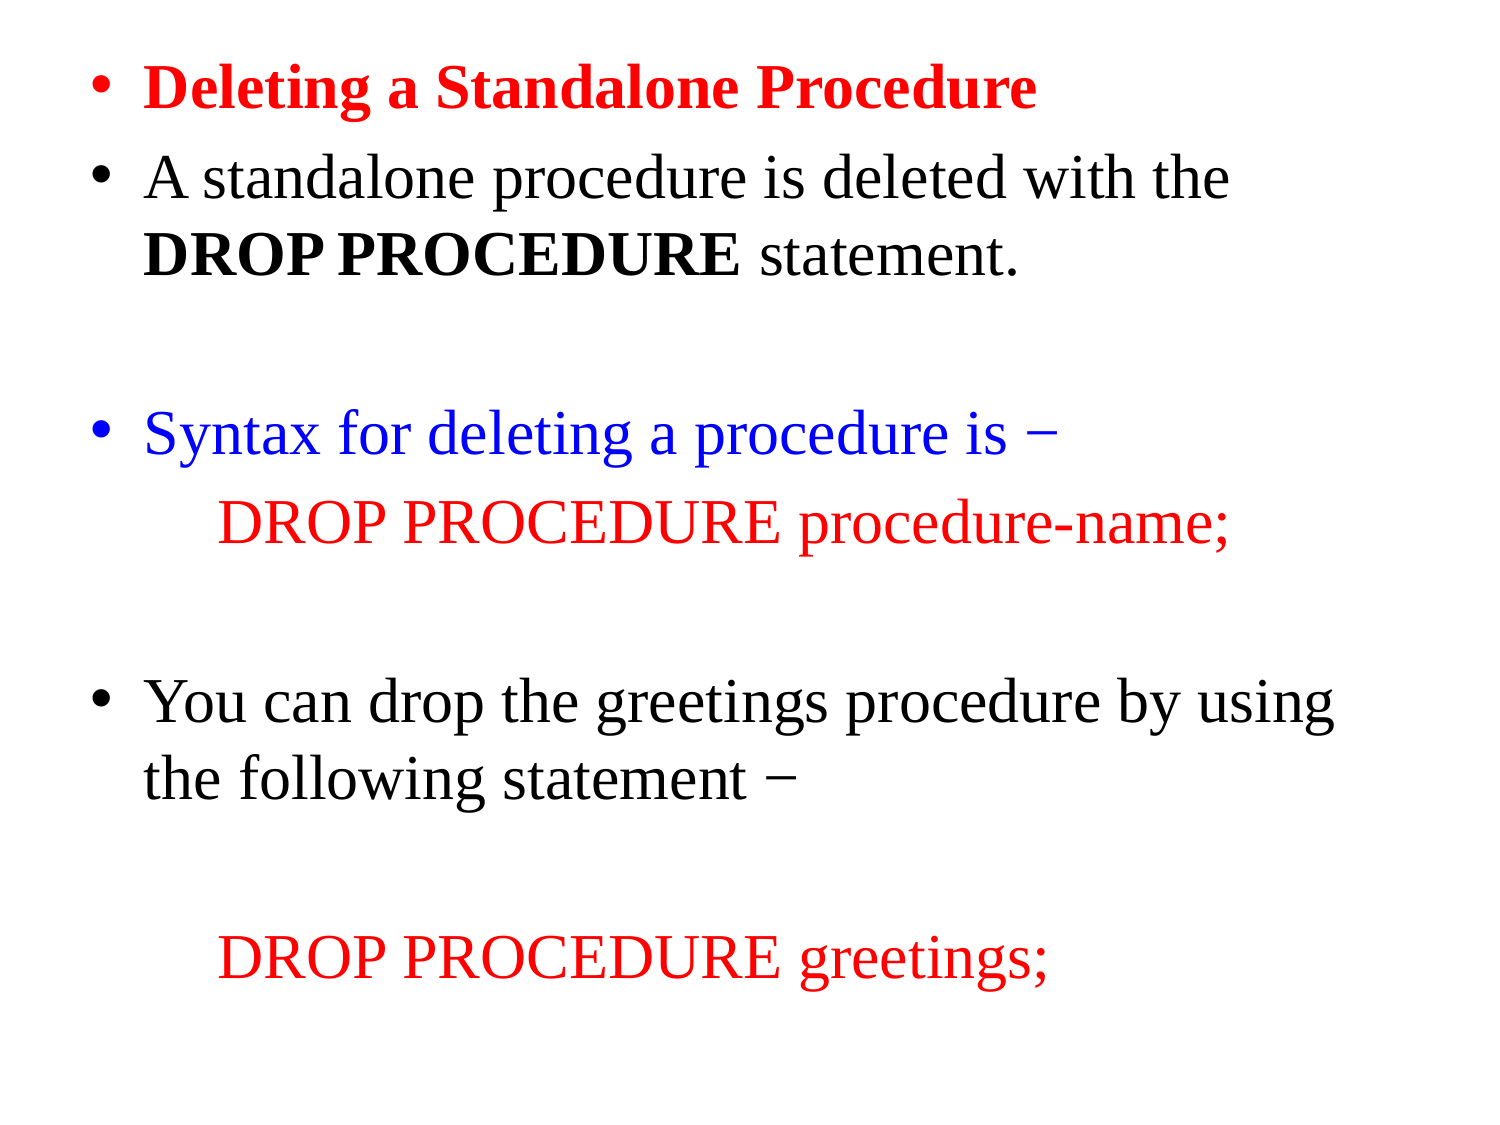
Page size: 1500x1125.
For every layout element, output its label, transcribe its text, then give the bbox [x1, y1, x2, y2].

list Deleting a Standalone Procedure A standalone procedure is deleted with the DROP PROCEDURE statement. Syntax for deleting a procedure is − DROP PROCEDURE procedure-name; You can drop the greetings procedure by using the following statement − DROP PROCEDURE greetings; [75, 37, 1425, 1005]
